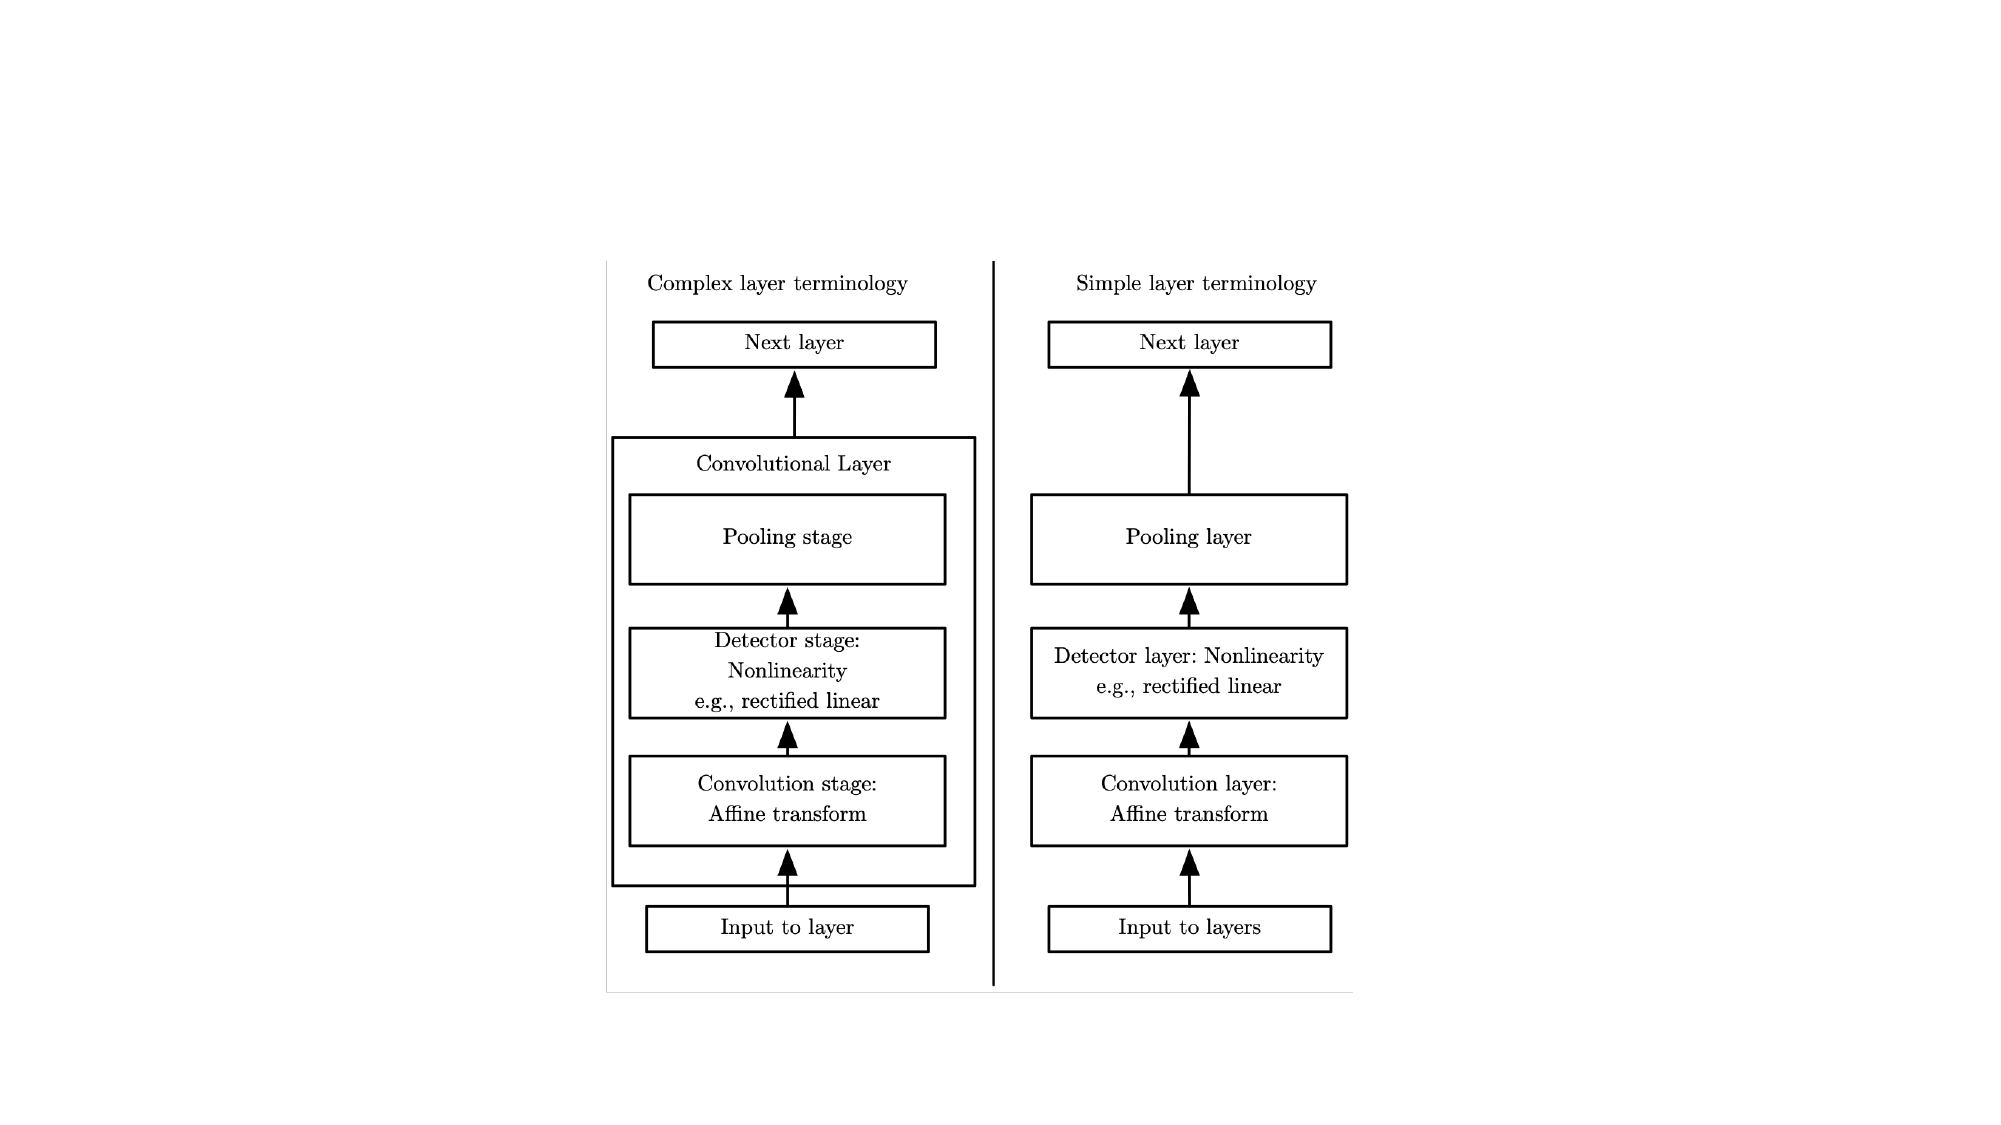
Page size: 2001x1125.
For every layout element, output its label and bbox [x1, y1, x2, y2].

picture [575, 261, 1361, 1013]
